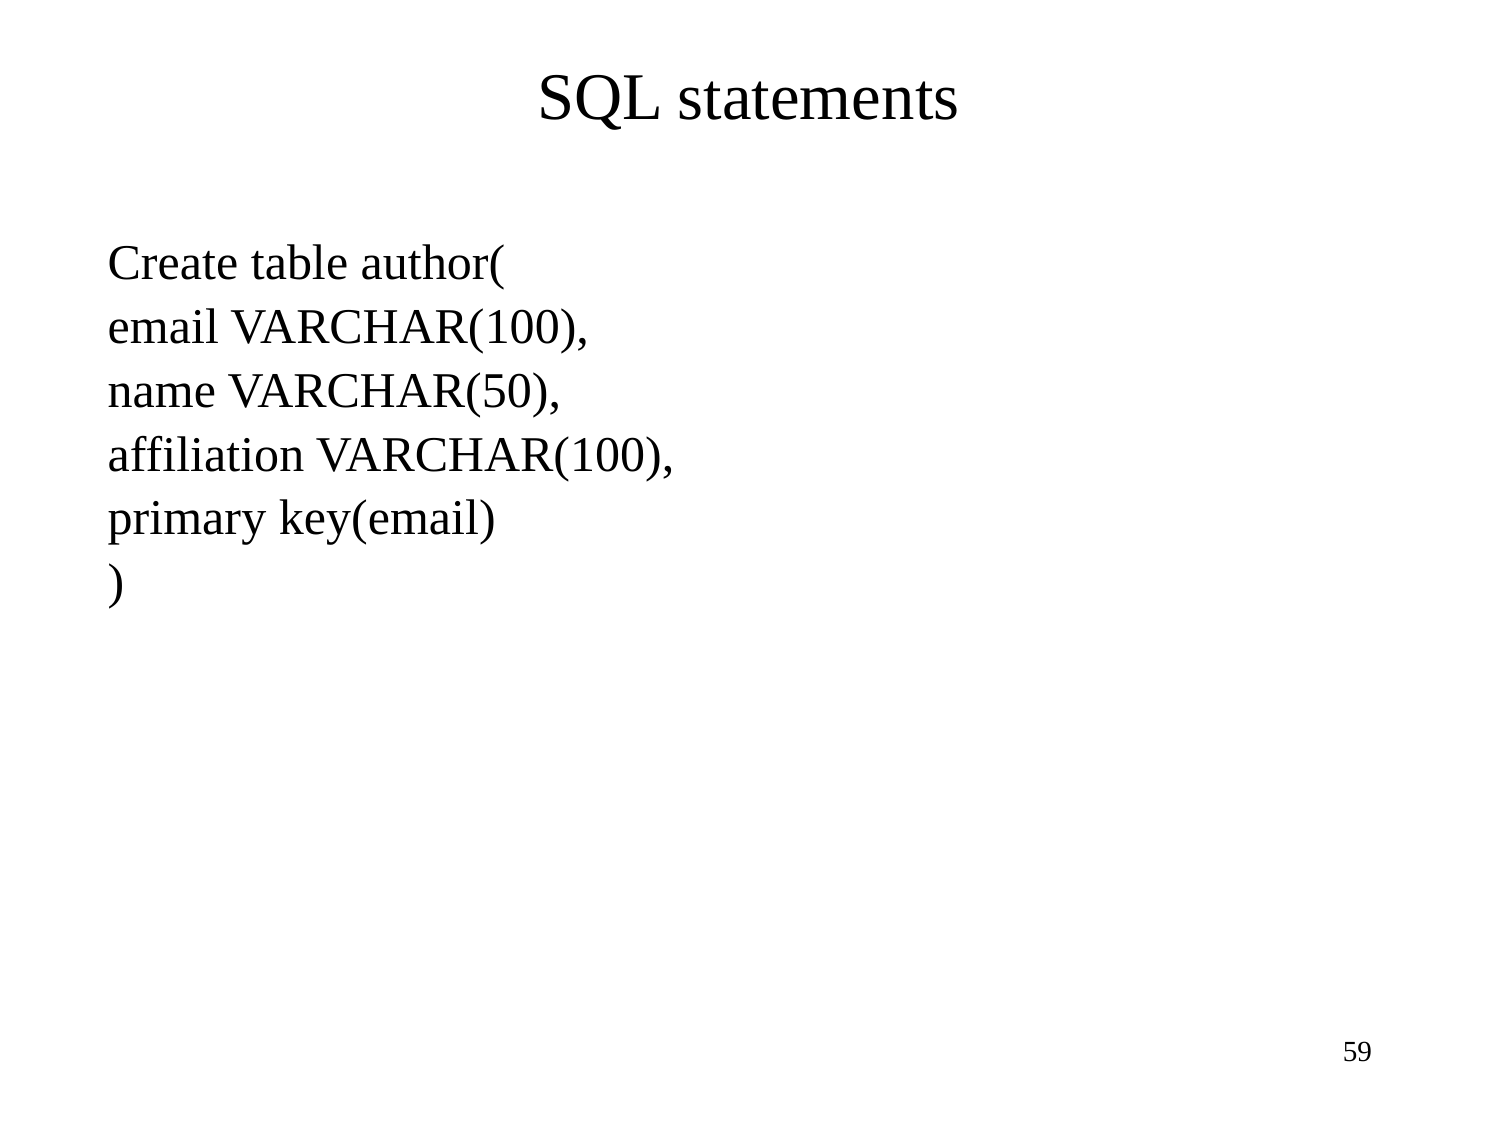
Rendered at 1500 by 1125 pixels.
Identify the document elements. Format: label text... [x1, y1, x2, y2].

text_box Create table author( email VARCHAR(100), name VARCHAR(50), affiliation VARCHAR(100), primary key(email) ) [92, 228, 1431, 618]
slide_number 59 [1074, 1024, 1388, 1101]
text_box SQL statements [278, 54, 1219, 142]
